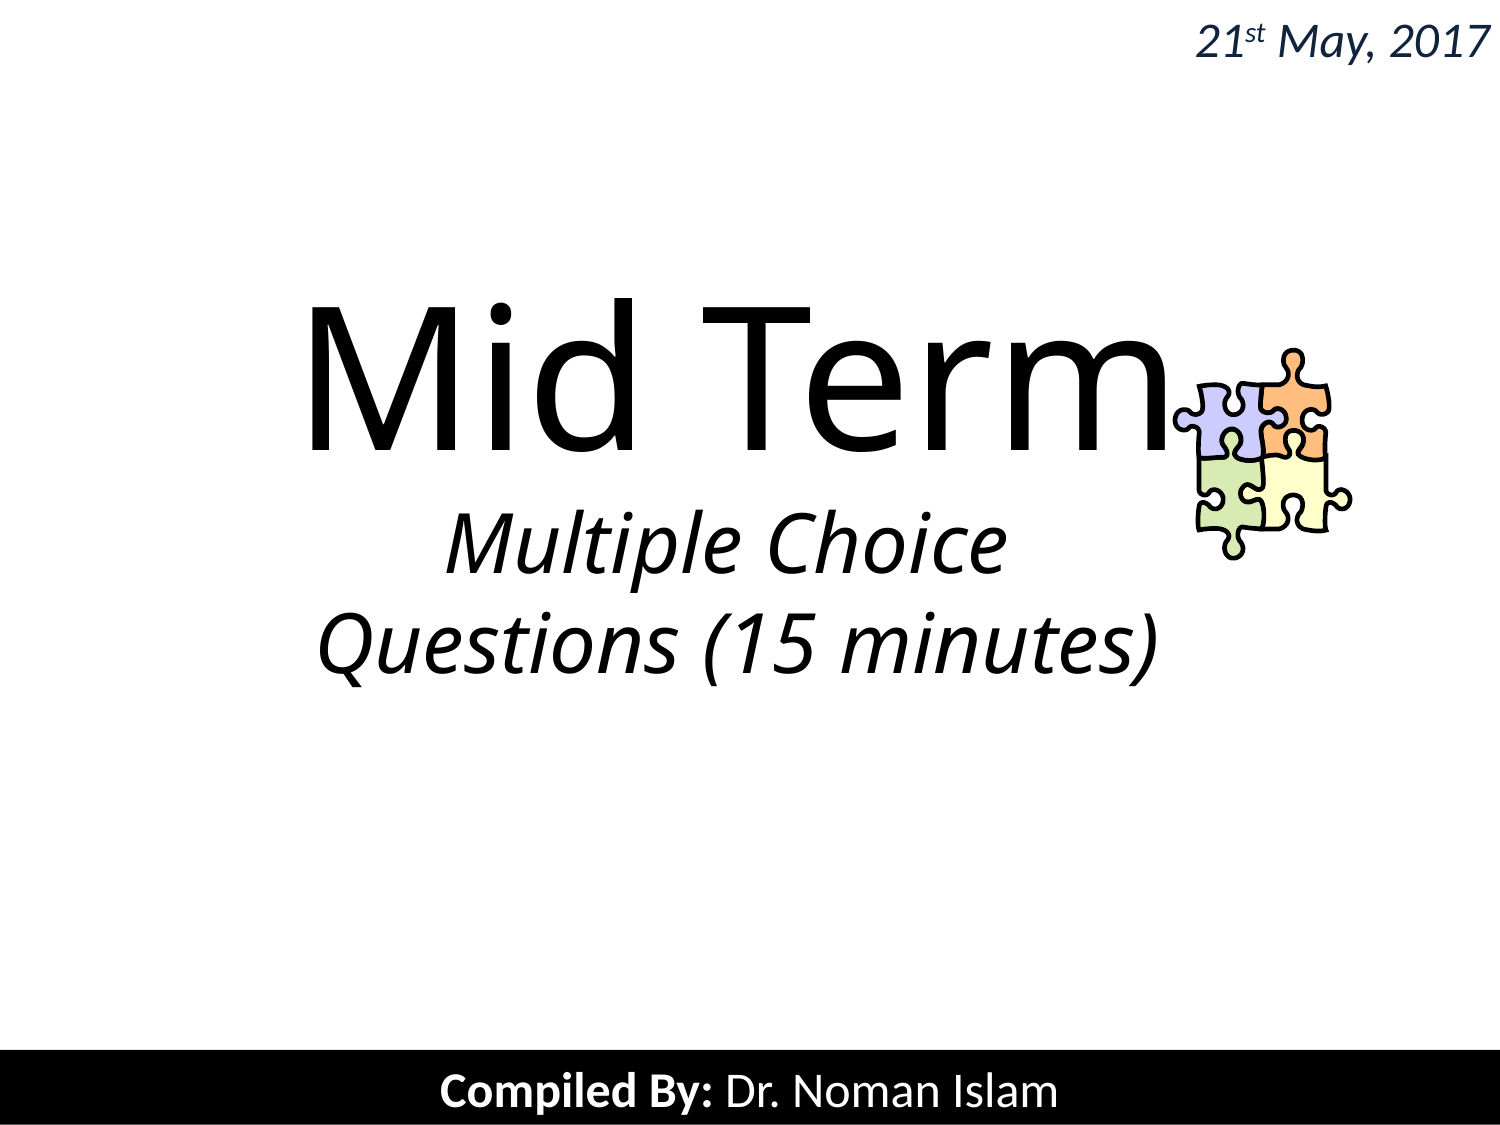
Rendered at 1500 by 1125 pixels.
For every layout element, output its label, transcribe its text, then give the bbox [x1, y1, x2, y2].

text_box Compiled By: Dr. Noman Islam [0, 1049, 1500, 1125]
title Mid Term Multiple Choice Questions (15 minutes) [99, 349, 1375, 591]
text_box 21st May, 2017 [1179, 0, 1500, 75]
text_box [1174, 349, 1351, 559]
